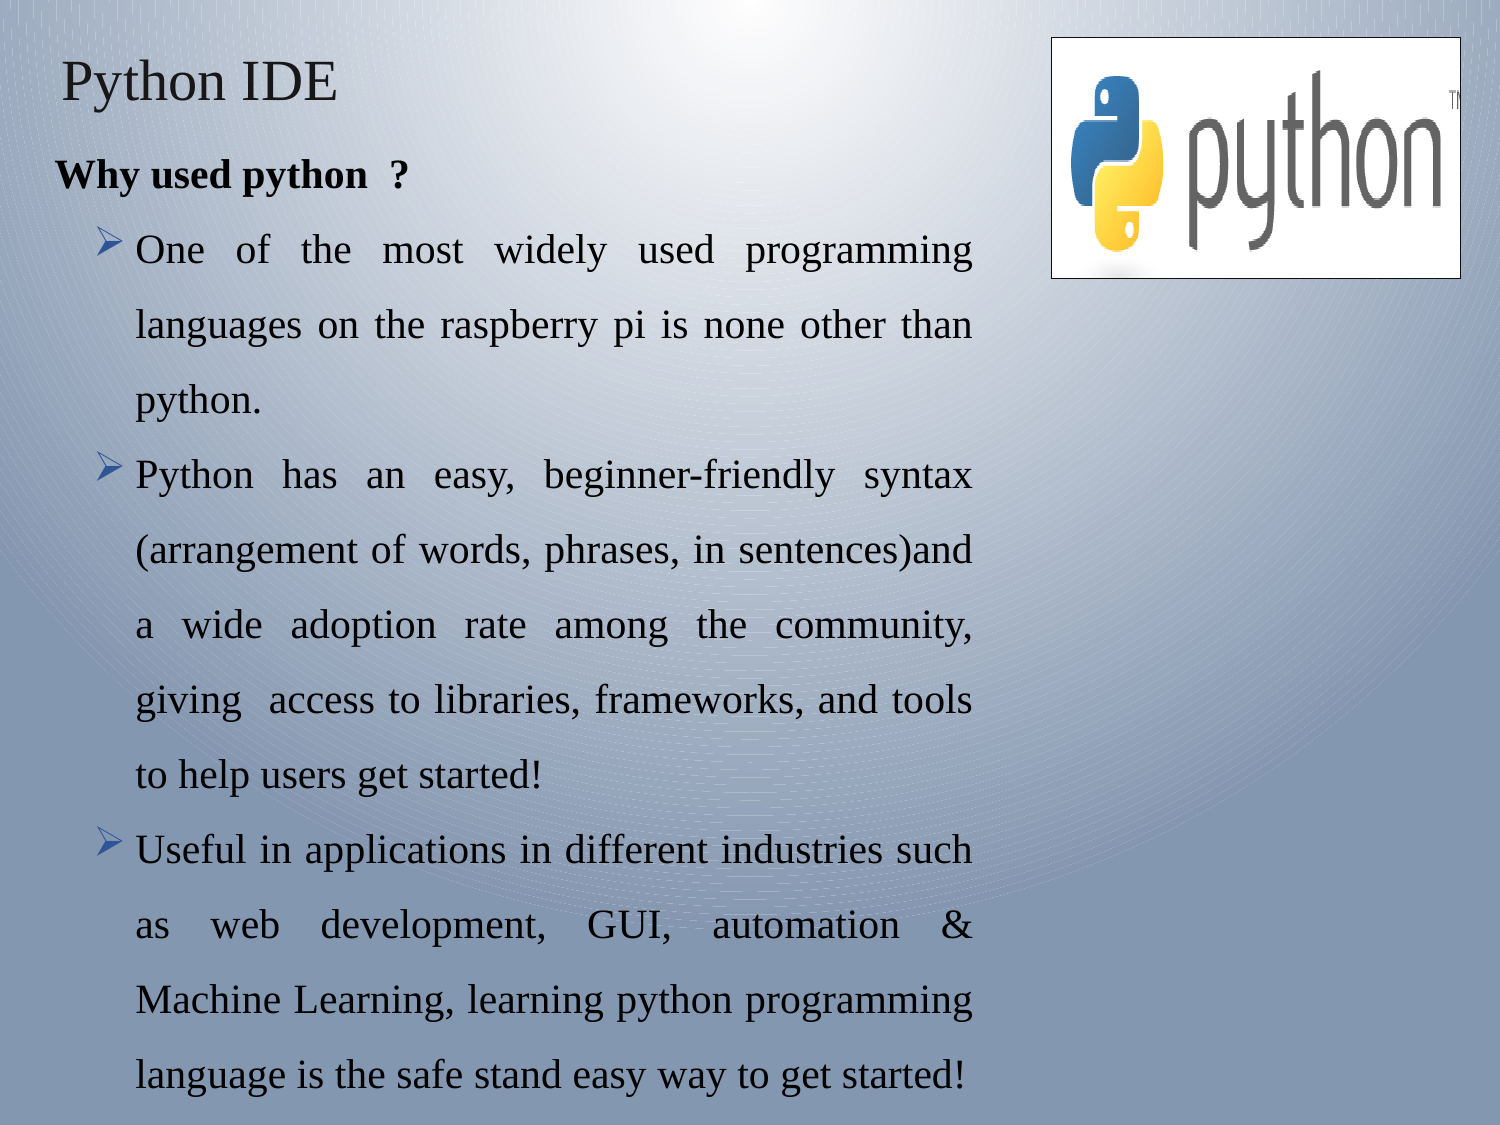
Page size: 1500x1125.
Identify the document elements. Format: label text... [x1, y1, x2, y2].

text_box Why used python ? One of the most widely used programming languages on the raspberry pi is none other than python. Python has an easy, beginner-friendly syntax (arrangement of words, phrases, in sentences)and a wide adoption rate among the community, giving access to libraries, frameworks, and tools to help users get started! Useful in applications in different industries such as web development, GUI, automation & Machine Learning, learning python programming language is the safe stand easy way to get started! [0, 114, 989, 1125]
text_box Python IDE [46, 43, 1051, 131]
picture [1051, 37, 1461, 279]
